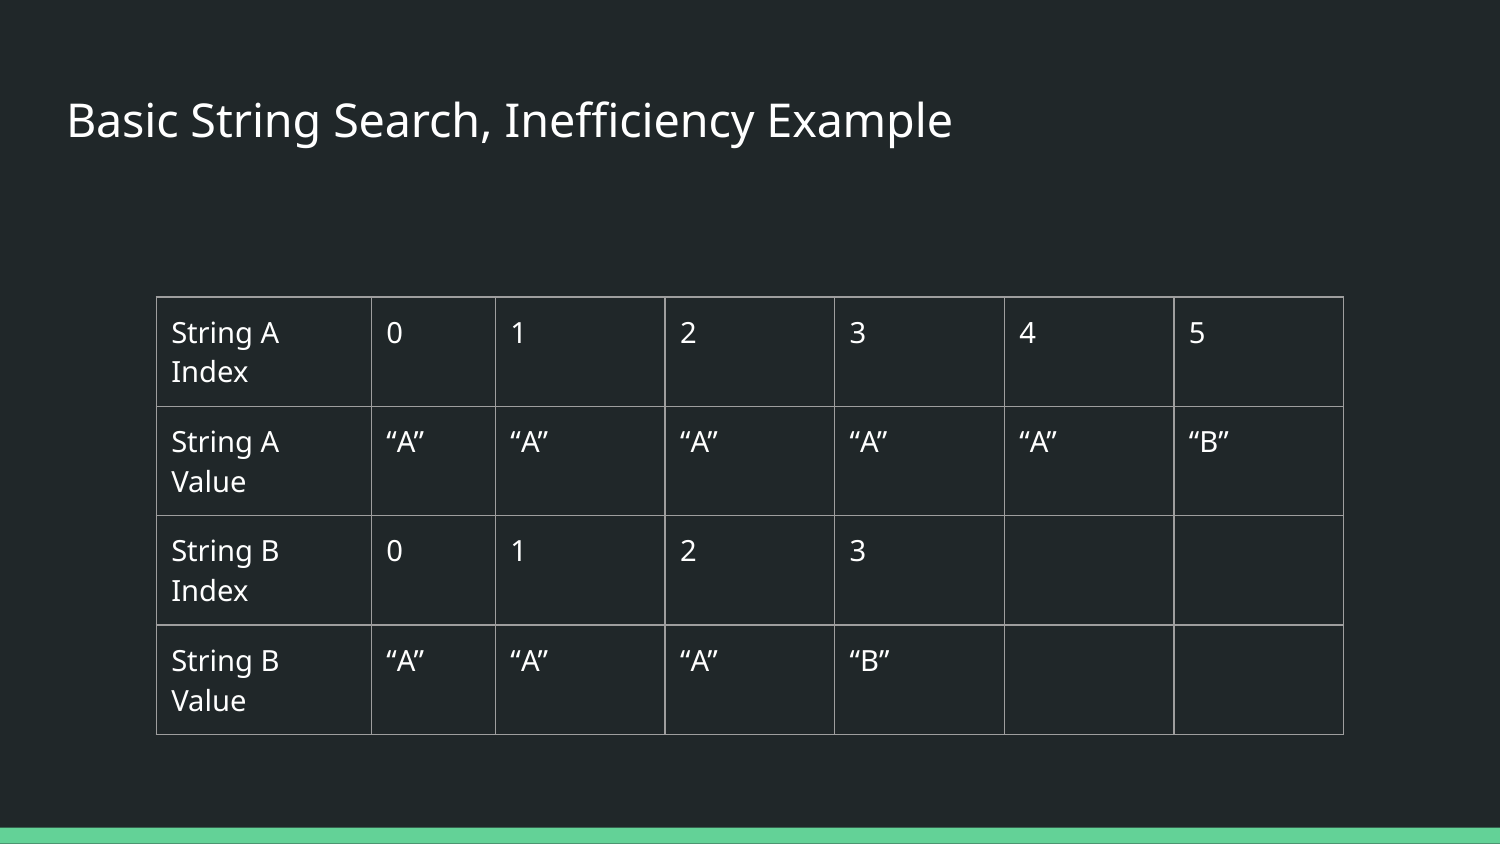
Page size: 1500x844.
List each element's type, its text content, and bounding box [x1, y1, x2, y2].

title Basic String Search, Inefficiency Example [51, 72, 1449, 167]
table_cell “B” [835, 626, 1004, 734]
table_cell [1175, 626, 1343, 734]
table_cell 3 [835, 516, 1004, 624]
table_cell “A” [372, 407, 495, 515]
table_cell “A” [496, 626, 664, 734]
table_cell “A” [666, 626, 834, 734]
table_cell [1005, 626, 1173, 734]
table_cell “A” [666, 407, 834, 515]
table_cell 2 [666, 516, 834, 624]
table_header 0 [372, 298, 495, 406]
table_cell 1 [496, 516, 664, 624]
table_cell “B” [1175, 407, 1343, 515]
table_header String A Index [157, 298, 371, 406]
table_header 4 [1005, 298, 1173, 406]
table_header 3 [835, 298, 1004, 406]
table_cell [1175, 516, 1343, 624]
table_cell “A” [372, 626, 495, 734]
table_cell “A” [835, 407, 1004, 515]
table_cell String B Value [157, 626, 371, 734]
table_cell “A” [496, 407, 664, 515]
table_cell String B Index [157, 516, 371, 624]
table_header 2 [666, 298, 834, 406]
table_cell 0 [372, 516, 495, 624]
table_cell “A” [1005, 407, 1173, 515]
table_cell String A Value [157, 407, 371, 515]
table_header 5 [1175, 298, 1343, 406]
table_cell [1005, 516, 1173, 624]
table_header 1 [496, 298, 664, 406]
